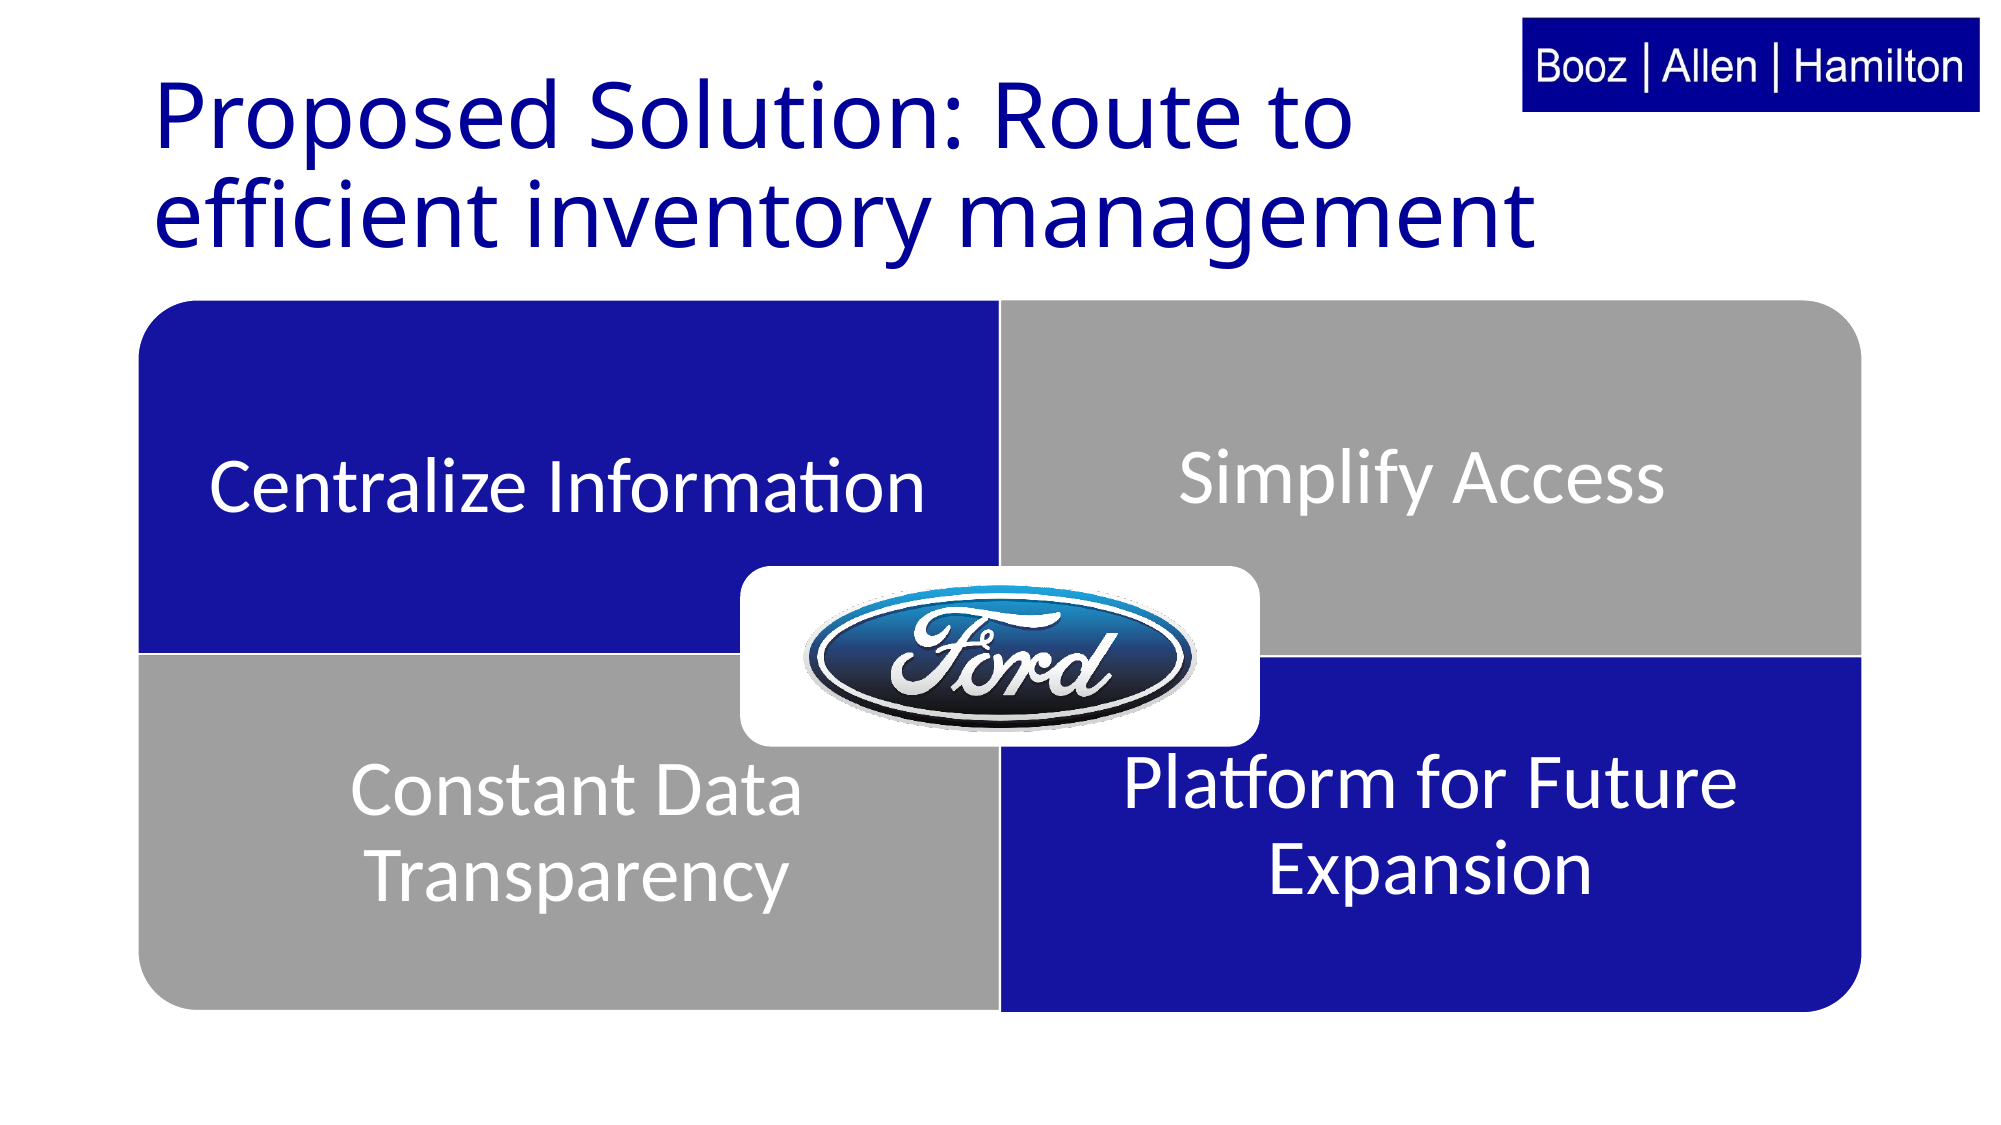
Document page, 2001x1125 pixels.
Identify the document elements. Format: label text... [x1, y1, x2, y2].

picture [803, 581, 1197, 732]
title Proposed Solution: Route to efficient inventory management [137, 59, 1863, 278]
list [137, 299, 1863, 1014]
picture [1522, 17, 1980, 112]
